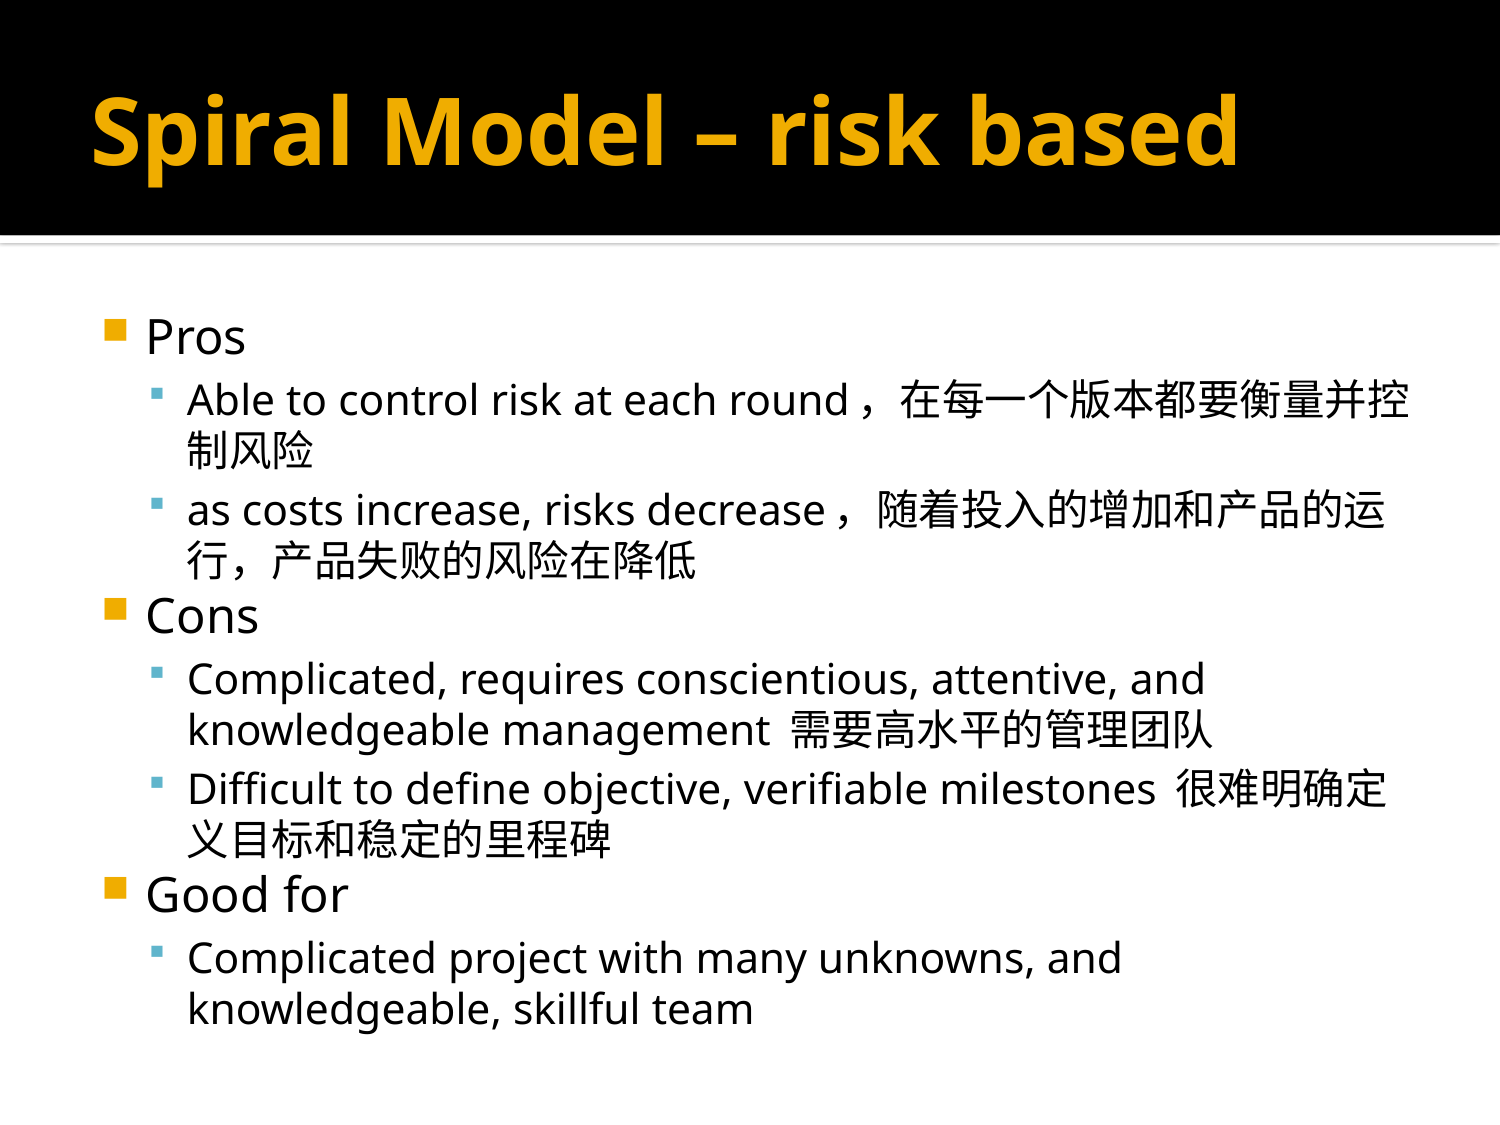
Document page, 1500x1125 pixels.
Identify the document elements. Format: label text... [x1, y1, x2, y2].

list Pros Able to control risk at each round，在每一个版本都要衡量并控制风险 as costs increase, risks decrease，随着投入的增加和产品的运行，产品失败的风险在降低 Cons Complicated, requires conscientious, attentive, and knowledgeable management 需要高水平的管理团队 Difficult to define objective, verifiable milestones 很难明确定义目标和稳定的里程碑 Good for Complicated project with many unknowns, and knowledgeable, skillful team [75, 291, 1425, 1050]
title Spiral Model – risk based [75, 25, 1425, 231]
